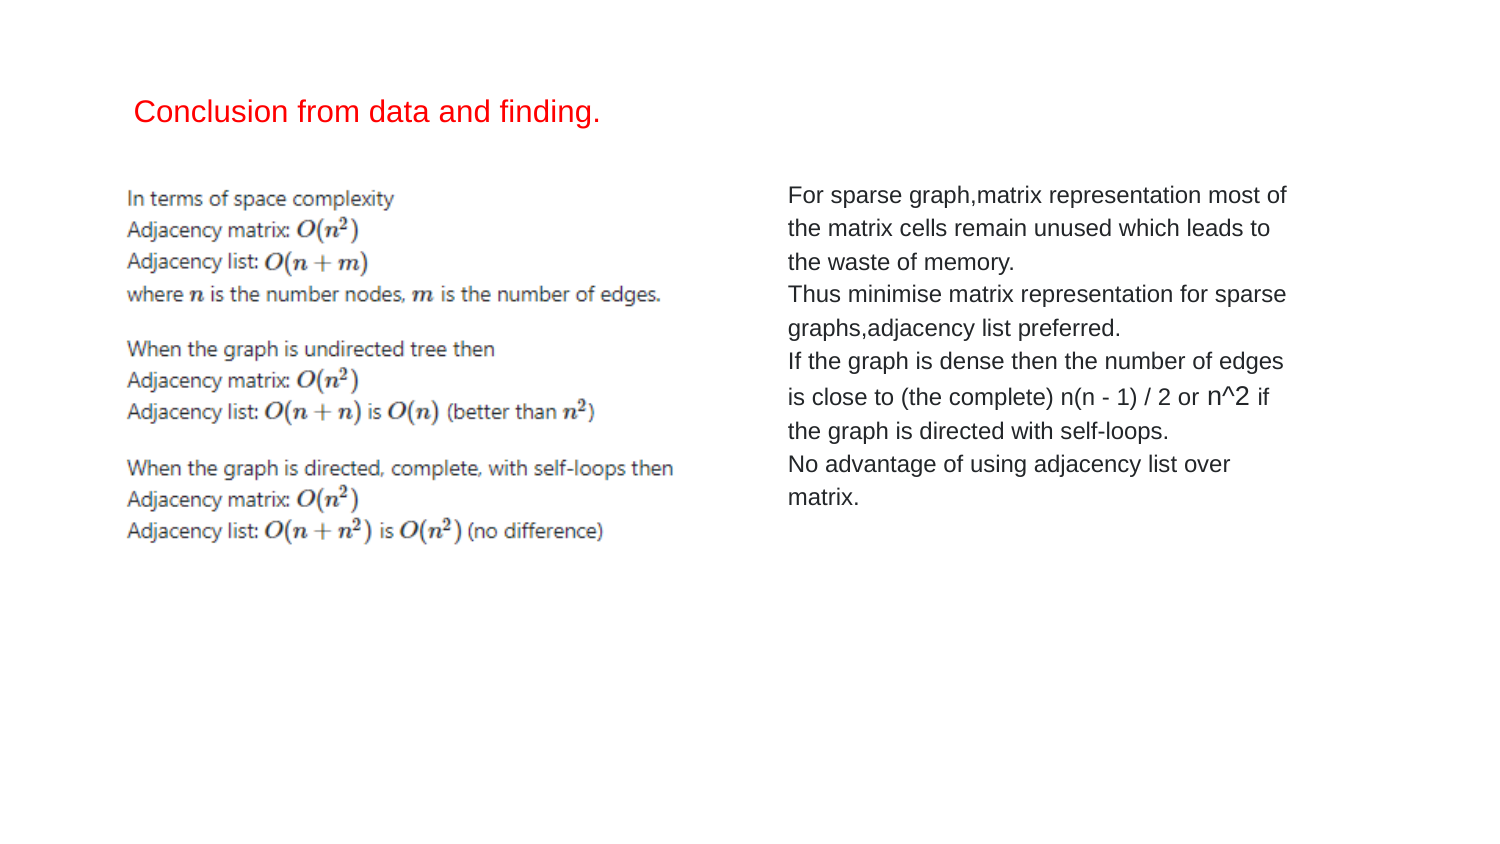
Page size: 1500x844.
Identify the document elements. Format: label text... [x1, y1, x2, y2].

text_box For sparse graph,matrix representation most of the matrix cells remain unused which leads to the waste of memory. Thus minimise matrix representation for sparse graphs,adjacency list preferred. If the graph is dense then the number of edges is close to (the complete) n(n - 1) / 2 or n^2 if the graph is directed with self-loops. No advantage of using adjacency list over matrix. [772, 160, 1317, 561]
picture [118, 181, 715, 565]
list Conclusion from data and finding. [118, 71, 1382, 148]
